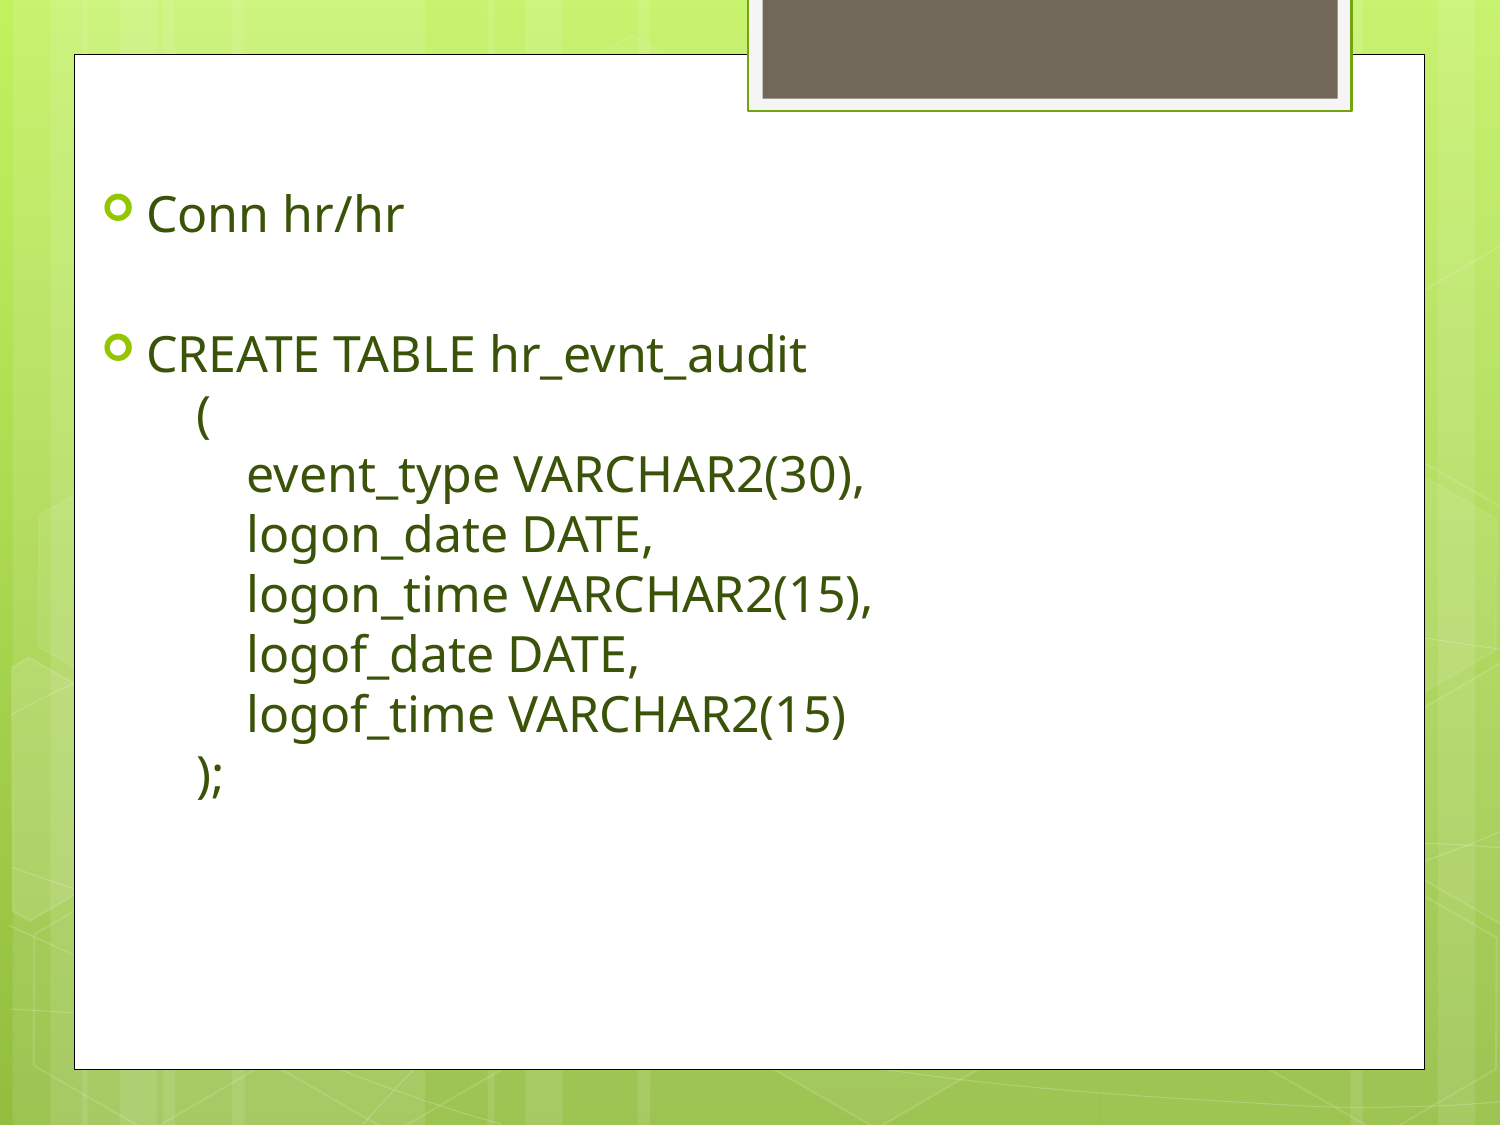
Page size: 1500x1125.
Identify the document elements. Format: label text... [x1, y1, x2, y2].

list Conn hr/hr CREATE TABLE hr_evnt_audit ( event_type VARCHAR2(30), logon_date DATE, logon_time VARCHAR2(15), logof_date DATE, logof_time VARCHAR2(15) ); [75, 174, 1425, 1125]
